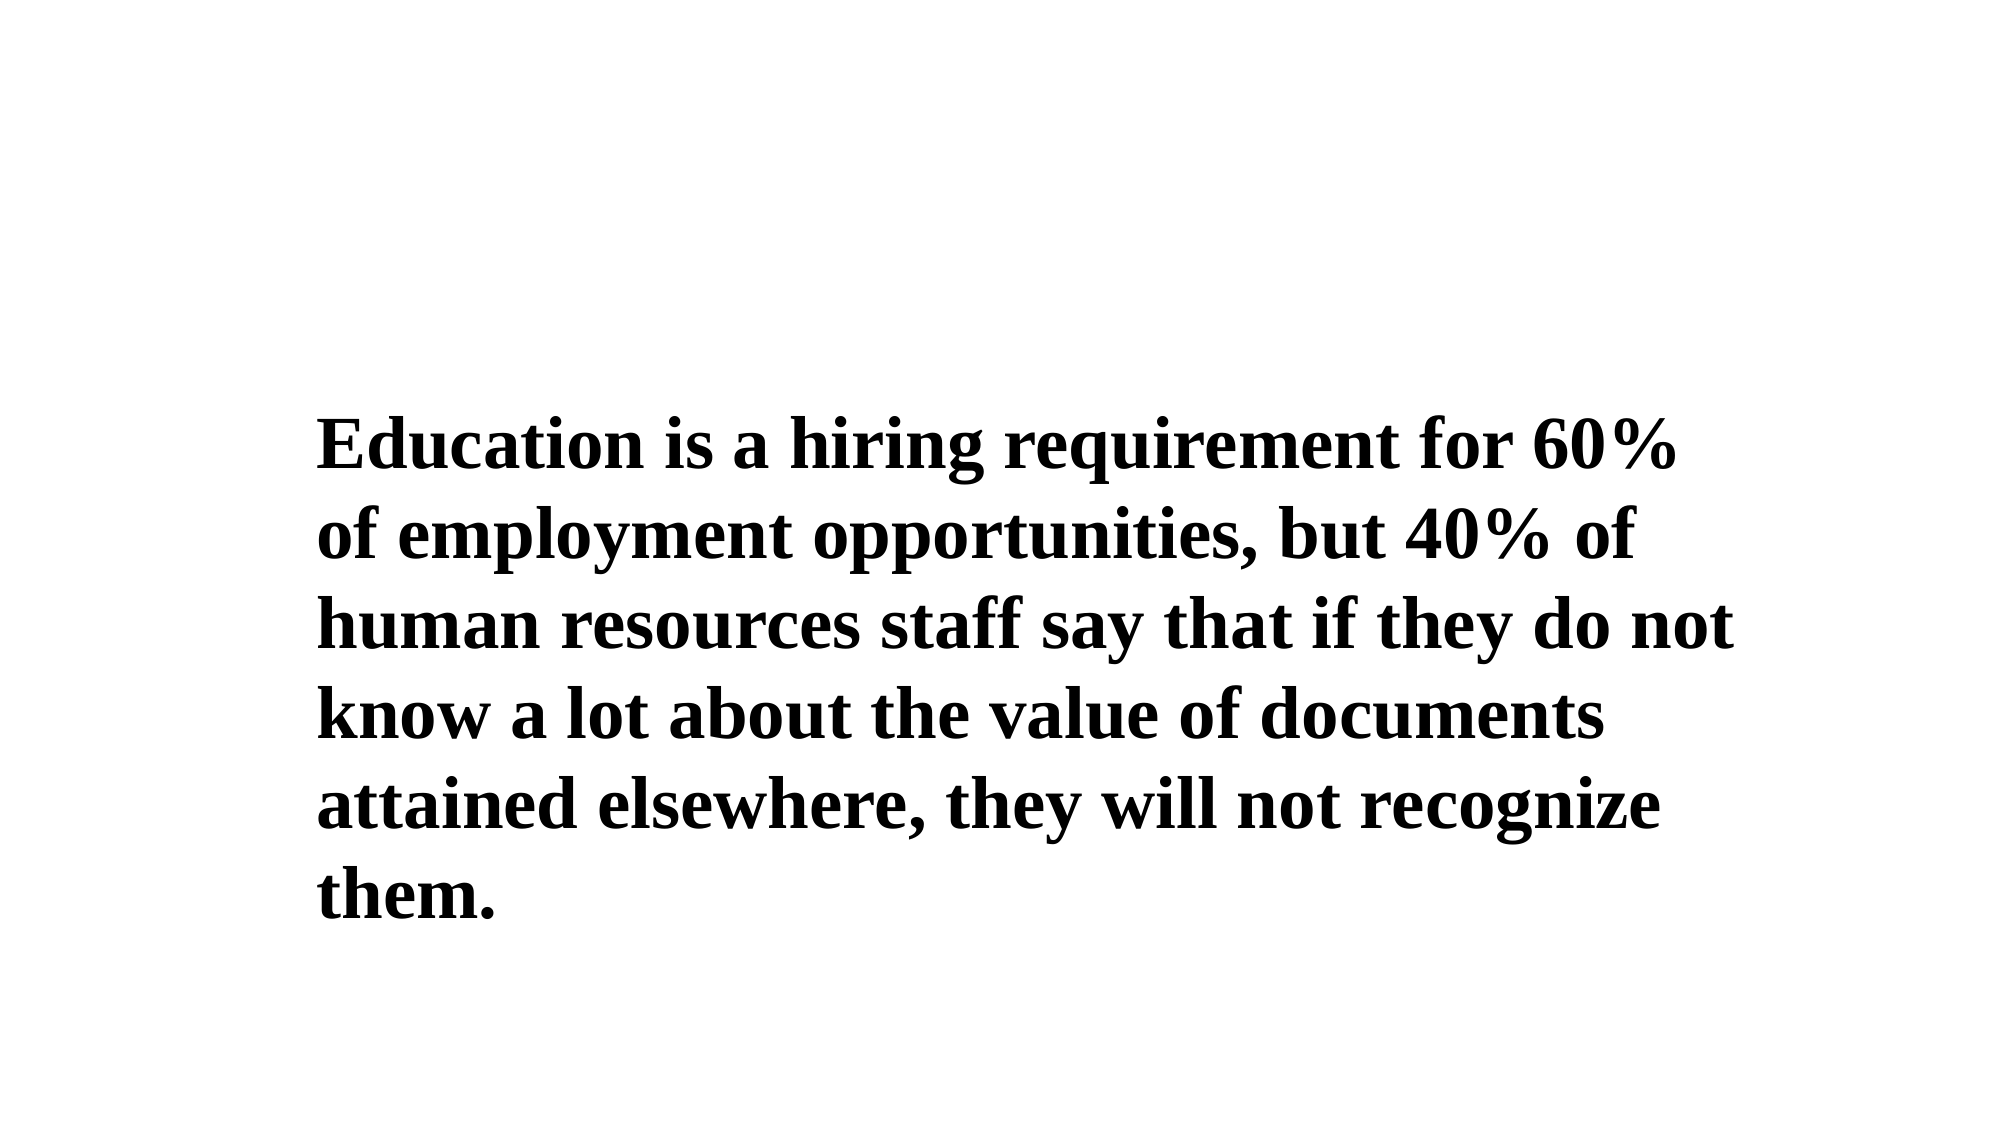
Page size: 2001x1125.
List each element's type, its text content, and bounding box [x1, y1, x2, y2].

text_box Education is a hiring requirement for 60% of employment opportunities, but 40% of human resources staff say that if they do not know a lot about the value of documents attained elsewhere, they will not recognize them. [301, 386, 1765, 942]
